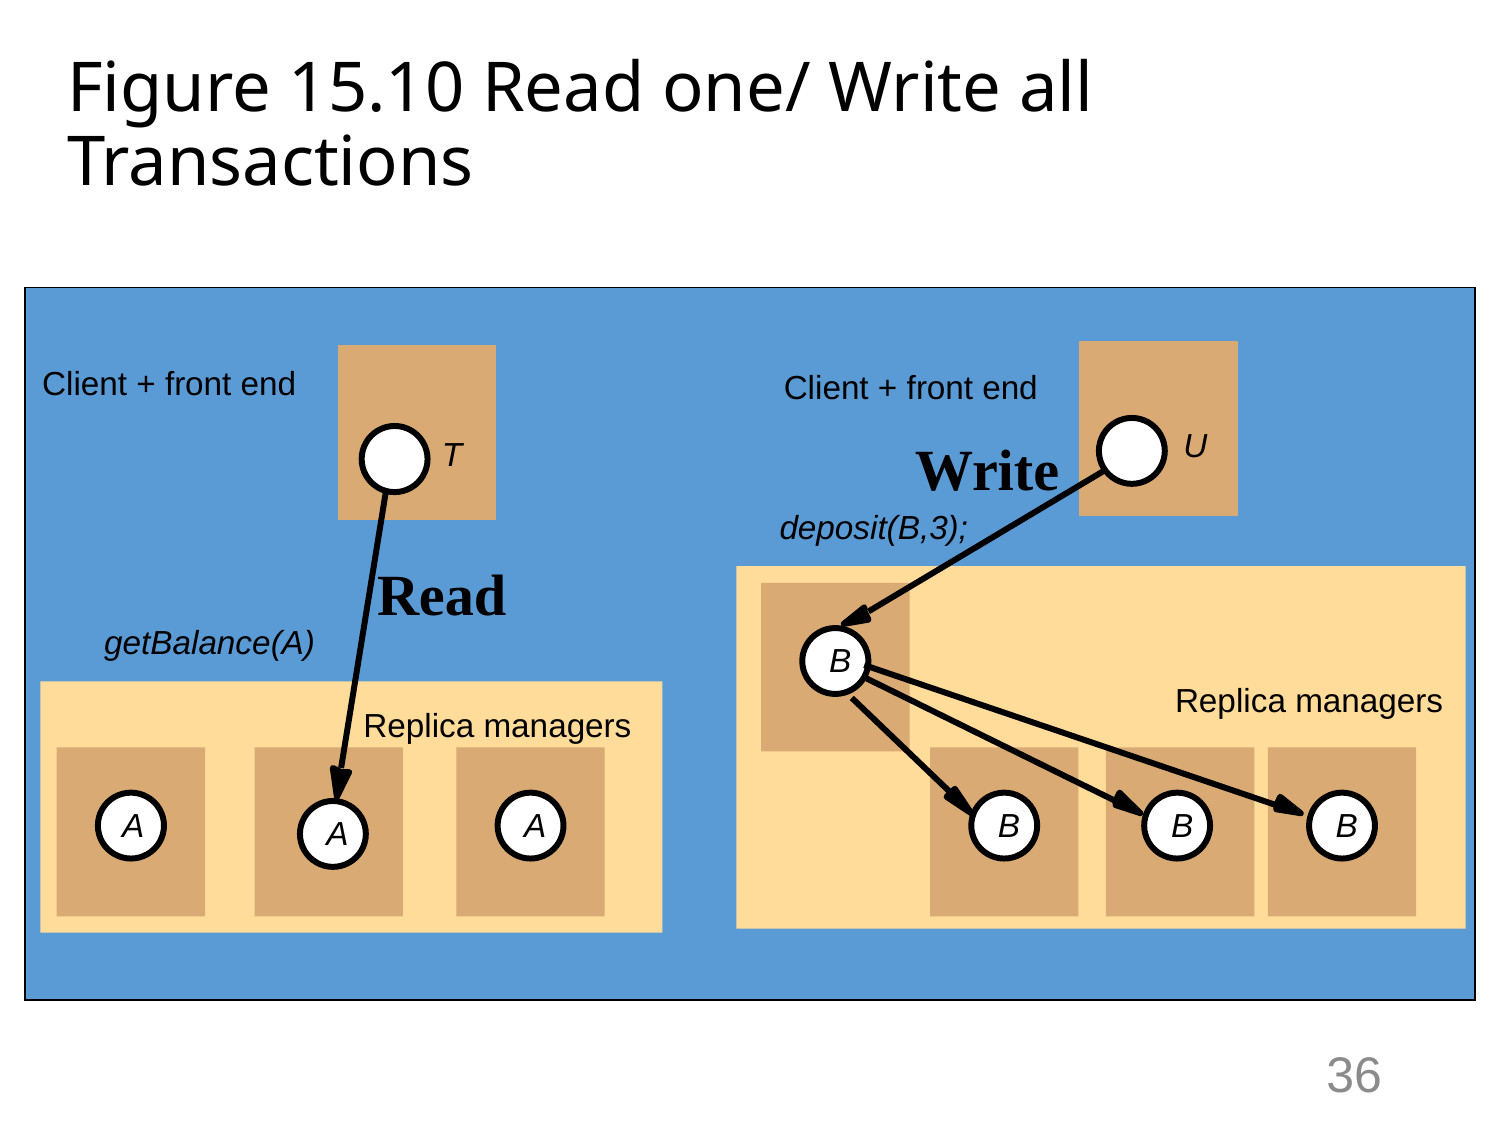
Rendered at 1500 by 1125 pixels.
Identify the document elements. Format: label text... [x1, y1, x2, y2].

slide_number 36 [1059, 1042, 1397, 1103]
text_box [24, 287, 1475, 1000]
title Figure 15.10 Read one/ Write all Transactions [52, 8, 1250, 244]
